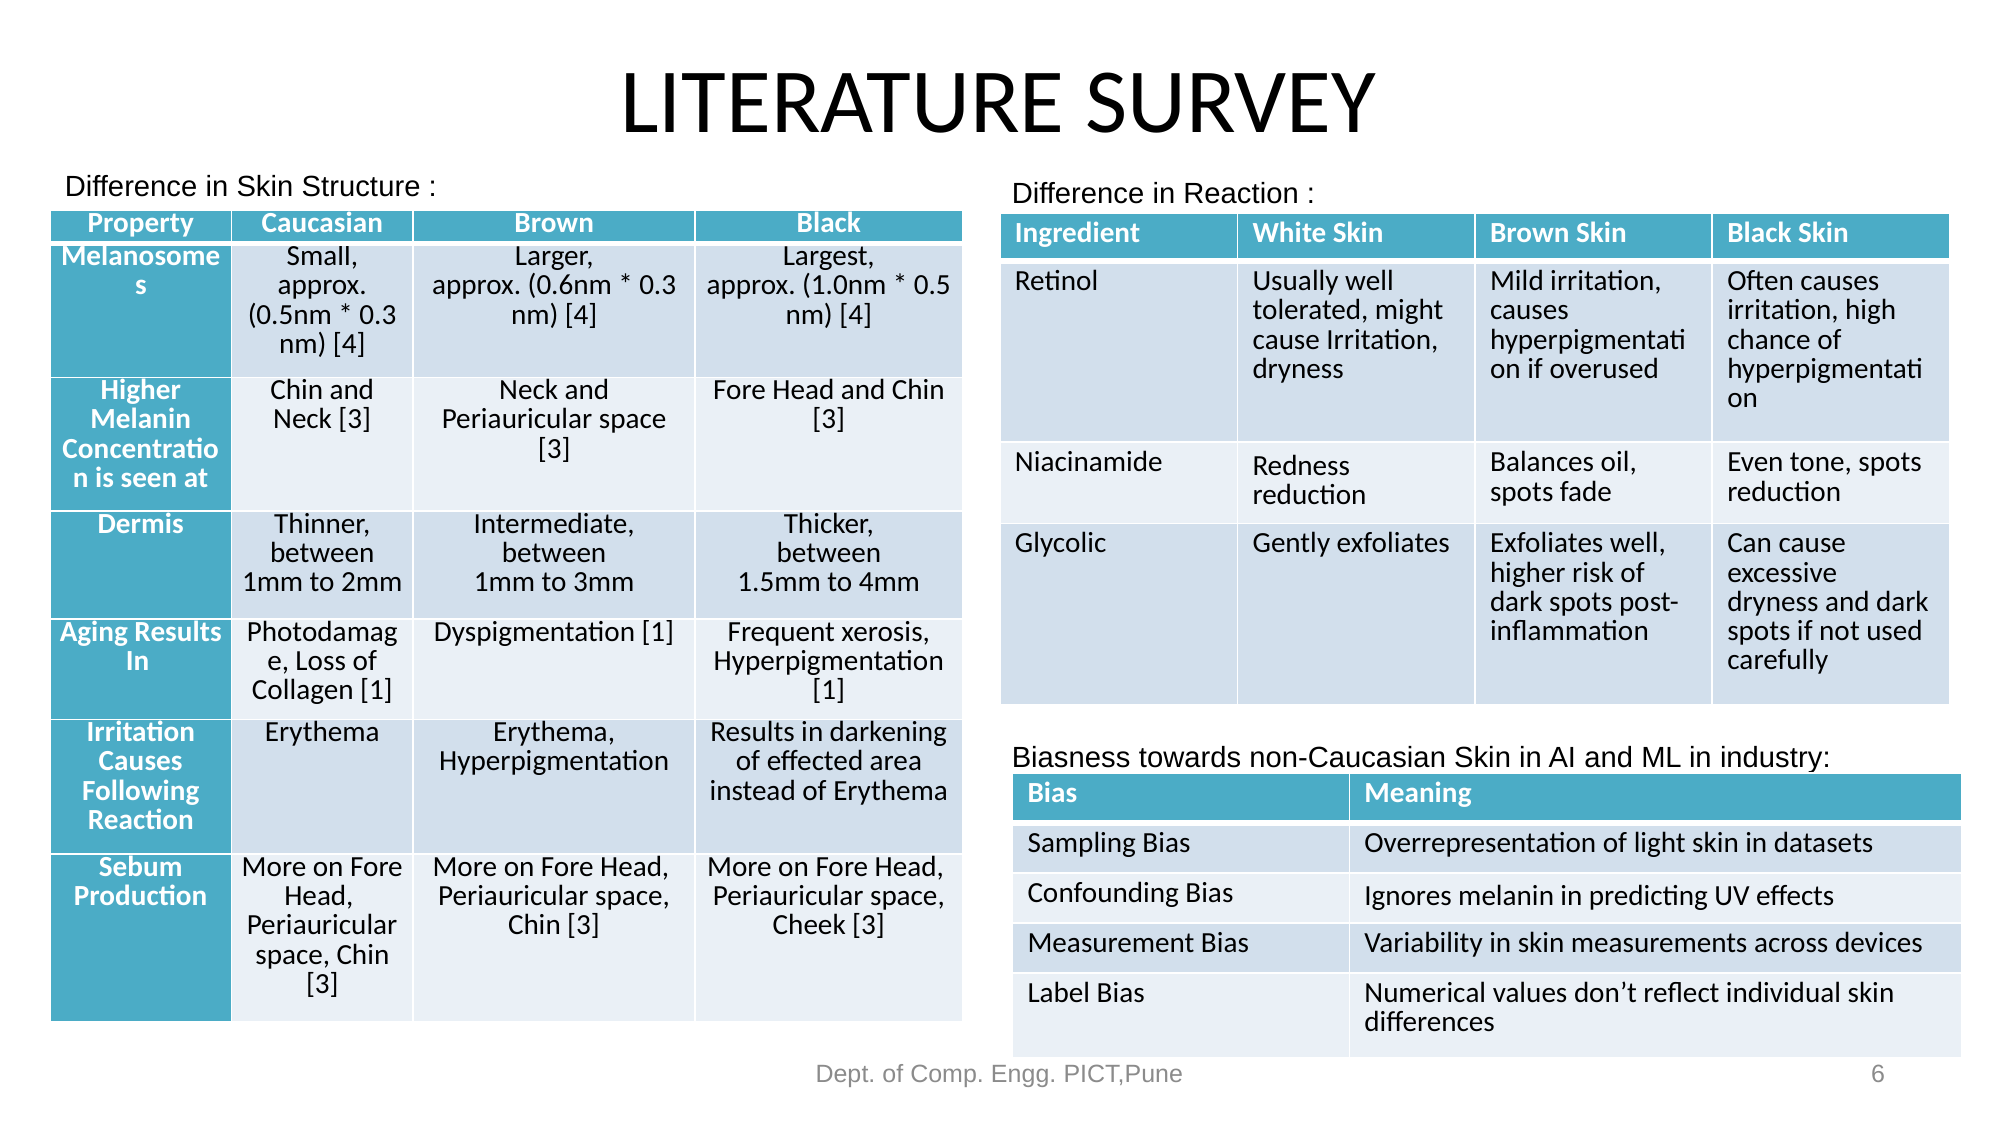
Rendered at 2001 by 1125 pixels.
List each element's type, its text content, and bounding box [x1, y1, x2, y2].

table_cell Often causes irritation, high chance of hyperpigmentation [1713, 264, 1949, 441]
table_cell Frequent xerosis, Hyperpigmentation [1] [696, 620, 962, 719]
table_cell Photodamage, Loss of Collagen [1] [232, 620, 412, 719]
table_cell Redness reduction [1238, 443, 1474, 523]
table_header Caucasian [232, 211, 412, 241]
footer Dept. of Comp. Engg. PICT,Pune [683, 1042, 1317, 1103]
table_cell Higher Melanin Concentration is seen at [51, 378, 231, 510]
slide_number 6 [1433, 1059, 1900, 1103]
text_box Difference in Reaction : [997, 167, 1360, 252]
table_cell Intermediate, between 1mm to 3mm [414, 512, 694, 618]
table_cell Erythema, Hyperpigmentation [414, 720, 694, 853]
table_header Black Skin [1713, 214, 1949, 258]
table_cell Measurement Bias [1013, 924, 1349, 972]
table_header White Skin [1238, 214, 1474, 258]
table_header Ingredient [1001, 252, 1237, 258]
table_cell Irritation Causes Following Reaction [51, 720, 231, 853]
table_cell Thinner, between 1mm to 2mm [232, 512, 412, 618]
table_header Brown Skin [1476, 214, 1711, 258]
table_cell Can cause excessive dryness and dark spots if not used carefully [1713, 524, 1949, 704]
table_cell Results in darkening of effected area instead of Erythema [696, 720, 962, 853]
table_header Black [696, 211, 962, 241]
table_header Brown [414, 211, 694, 241]
table_cell Niacinamide [1001, 443, 1237, 523]
table_cell Sampling Bias [1013, 826, 1349, 872]
table_cell Ignores melanin in predicting UV effects [1350, 874, 1961, 922]
title LITERATURE SURVEY [98, 1, 1899, 190]
table_cell More on Fore Head, Periauricular space, Cheek [3] [696, 855, 962, 1021]
table_cell More on Fore Head, Periauricular space, Chin [3] [232, 855, 412, 1021]
table_cell Larger, approx. (0.6nm * 0.3 nm) [4] [414, 246, 694, 377]
table_cell Balances oil, spots fade [1476, 443, 1711, 523]
table_cell Mild irritation, causes hyperpigmentation if overused [1476, 264, 1711, 441]
table_cell Neck and Periauricular space [3] [414, 378, 694, 510]
table_cell Fore Head and Chin [3] [696, 378, 962, 510]
table_cell Gently exfoliates [1238, 524, 1474, 704]
table_cell Sebum Production [51, 855, 231, 1021]
table_cell Dyspigmentation [1] [414, 620, 694, 719]
table_cell Small, approx. (0.5nm * 0.3 nm) [4] [232, 246, 412, 377]
table_cell Melanosomes [51, 246, 231, 377]
table_cell Even tone, spots reduction [1713, 443, 1949, 523]
table_cell Chin and Neck [3] [232, 378, 412, 510]
table_cell More on Fore Head, Periauricular space, Chin [3] [414, 855, 694, 1021]
table_cell Numerical values don’t reflect individual skin differences [1350, 974, 1961, 1057]
table_cell Variability in skin measurements across devices [1350, 924, 1961, 972]
table_cell Thicker, between 1.5mm to 4mm [696, 512, 962, 618]
table_cell Largest, approx. (1.0nm * 0.5 nm) [4] [696, 246, 962, 377]
table_cell Usually well tolerated, might cause Irritation, dryness [1238, 264, 1474, 441]
table_header Bias [1013, 774, 1349, 820]
table_cell Overrepresentation of light skin in datasets [1350, 826, 1961, 872]
table_cell Aging Results In [51, 620, 231, 719]
table_cell Erythema [232, 720, 412, 853]
table_cell Glycolic [1001, 524, 1237, 704]
table_cell Exfoliates well, higher risk of dark spots post-inflammation [1476, 524, 1711, 704]
table_cell Confounding Bias [1013, 874, 1349, 922]
table_cell Retinol [1001, 264, 1237, 441]
table_cell Label Bias [1013, 974, 1349, 1057]
table_header Meaning [1350, 774, 1961, 820]
text_box Biasness towards non-Caucasian Skin in AI and ML in industry: [997, 730, 1998, 781]
table_header Property [51, 211, 231, 241]
table_cell Dermis [51, 512, 231, 618]
text_box Difference in Skin Structure : [49, 159, 738, 210]
